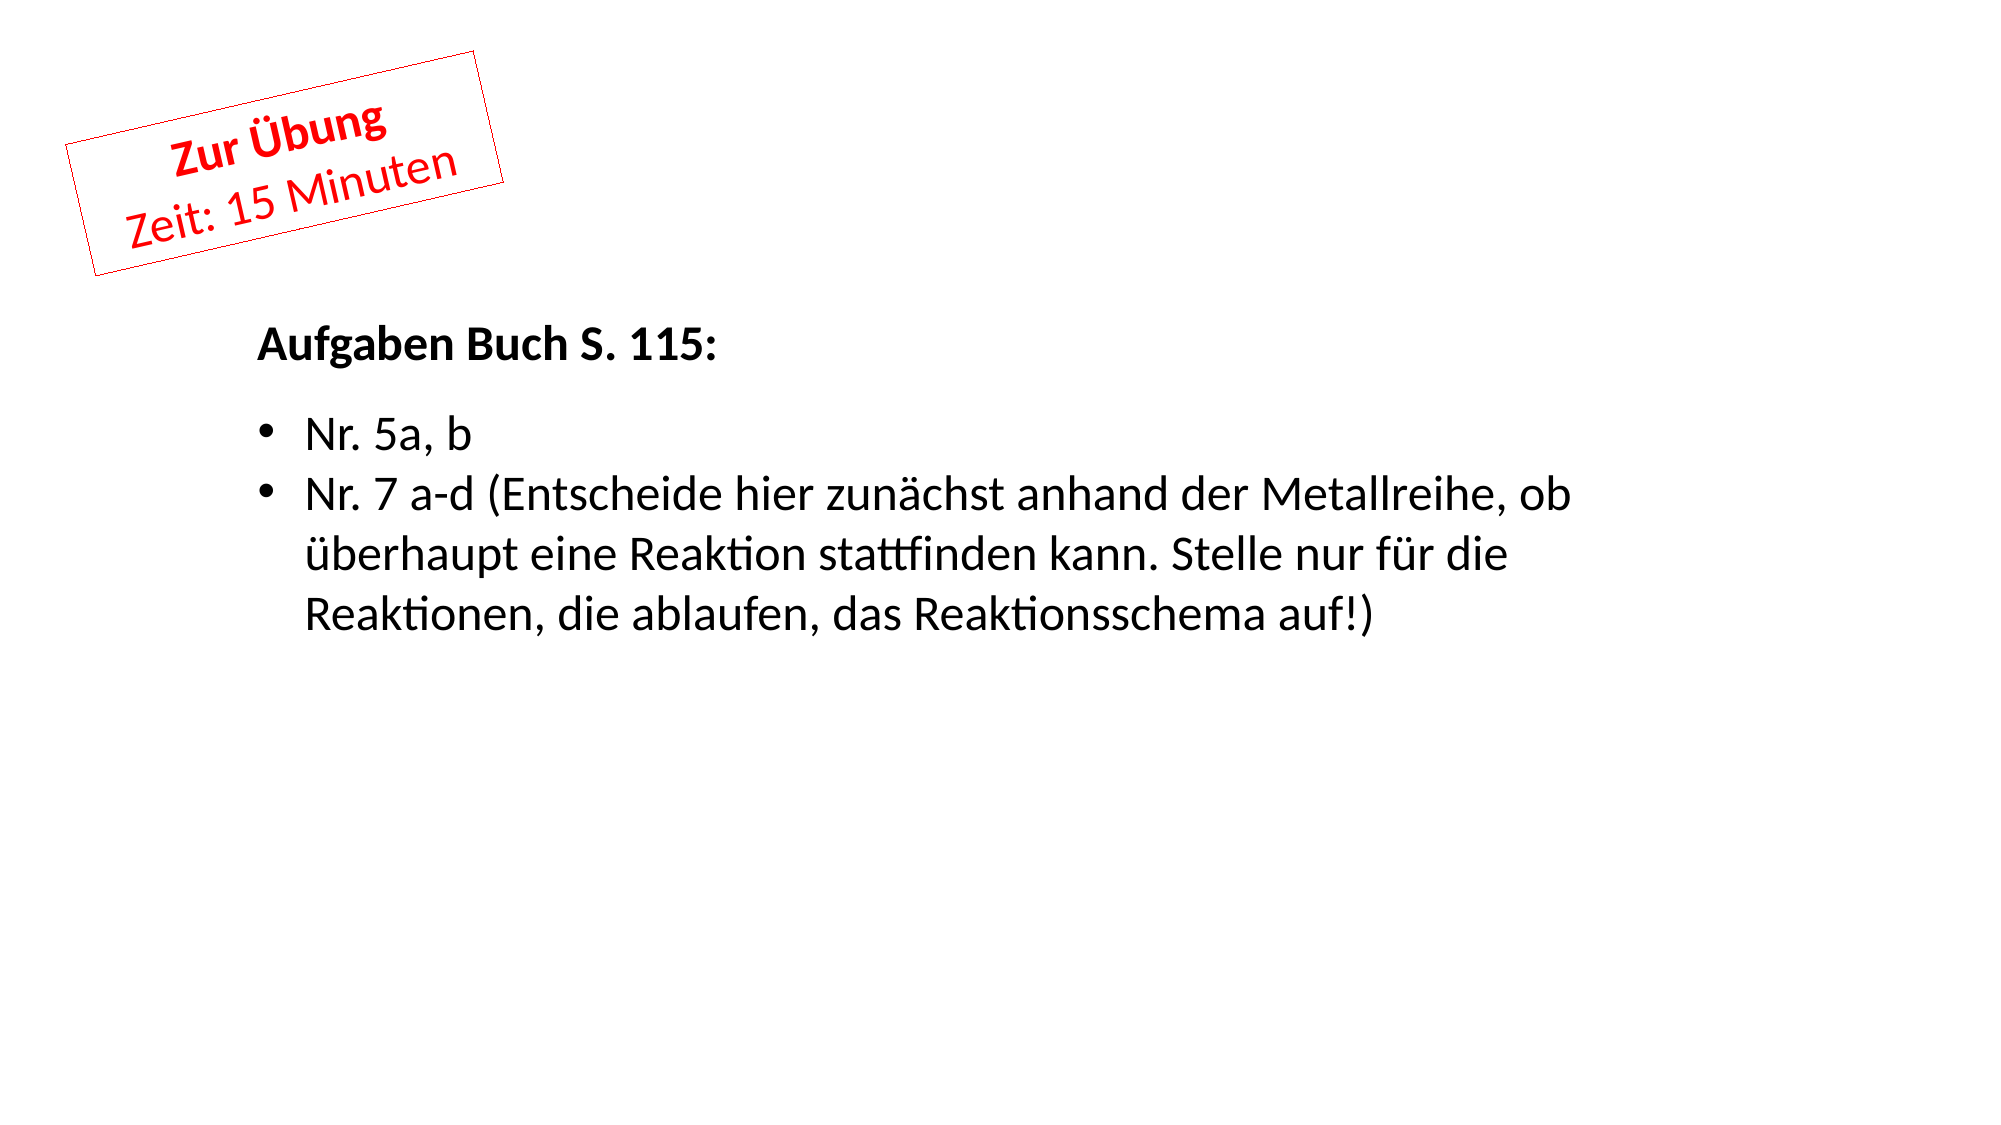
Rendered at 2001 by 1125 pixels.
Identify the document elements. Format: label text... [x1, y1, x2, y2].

text_box Zur Übung Zeit: 15 Minuten [65, 50, 504, 276]
text_box Aufgaben Buch S. 115: Nr. 5a, b Nr. 7 a-d (Entscheide hier zunächst anhand der Metallreihe, ob überhaupt eine Reaktion stattfinden kann. Stelle nur für die Reaktionen, die ablaufen, das Reaktionsschema auf!) [242, 272, 1712, 648]
